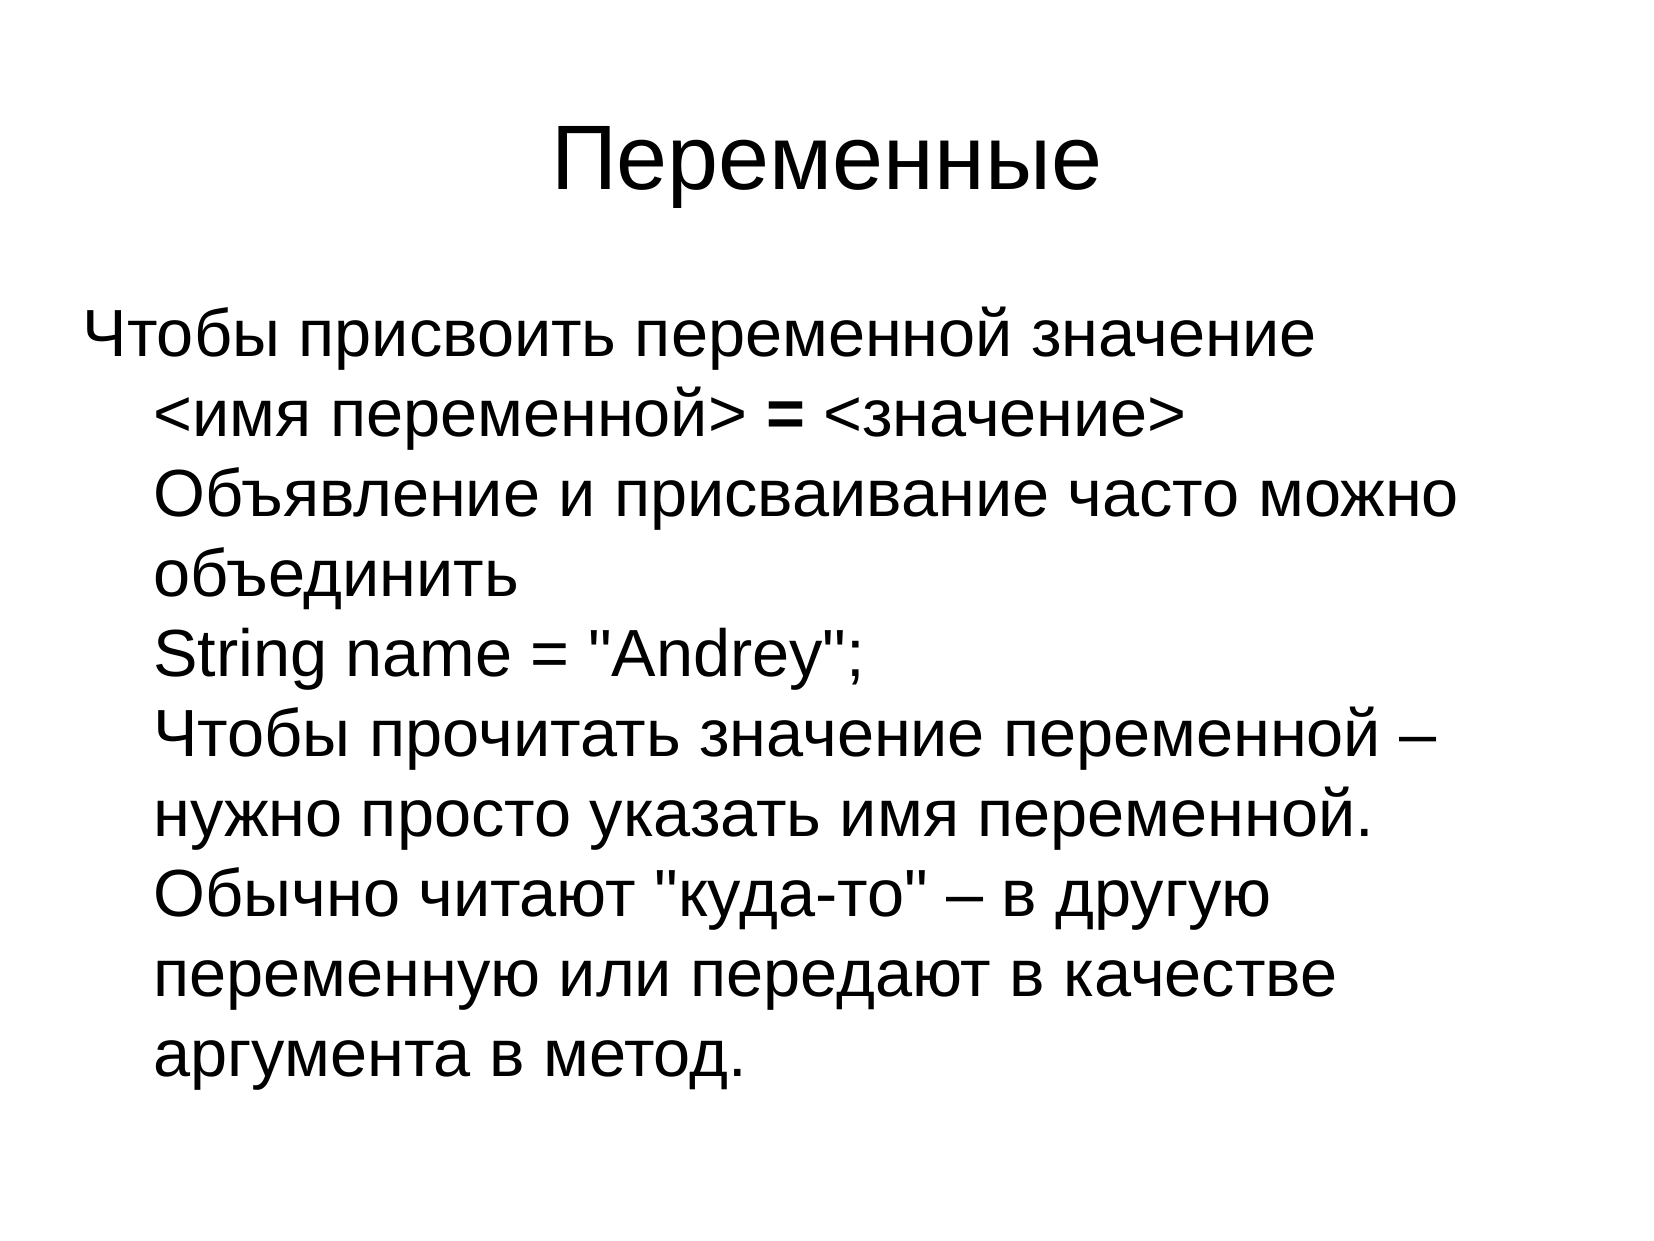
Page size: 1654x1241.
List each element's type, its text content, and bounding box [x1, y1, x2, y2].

text_box Чтобы присвоить переменной значение <имя переменной> = <значение> Объявление и присваивание часто можно объединить String name = "Andrey"; Чтобы прочитать значение переменной – нужно просто указать имя переменной. Обычно читают "куда-то" – в другую переменную или передают в качестве аргумента в метод. [82, 290, 1571, 1097]
text_box Переменные [82, 49, 1571, 257]
